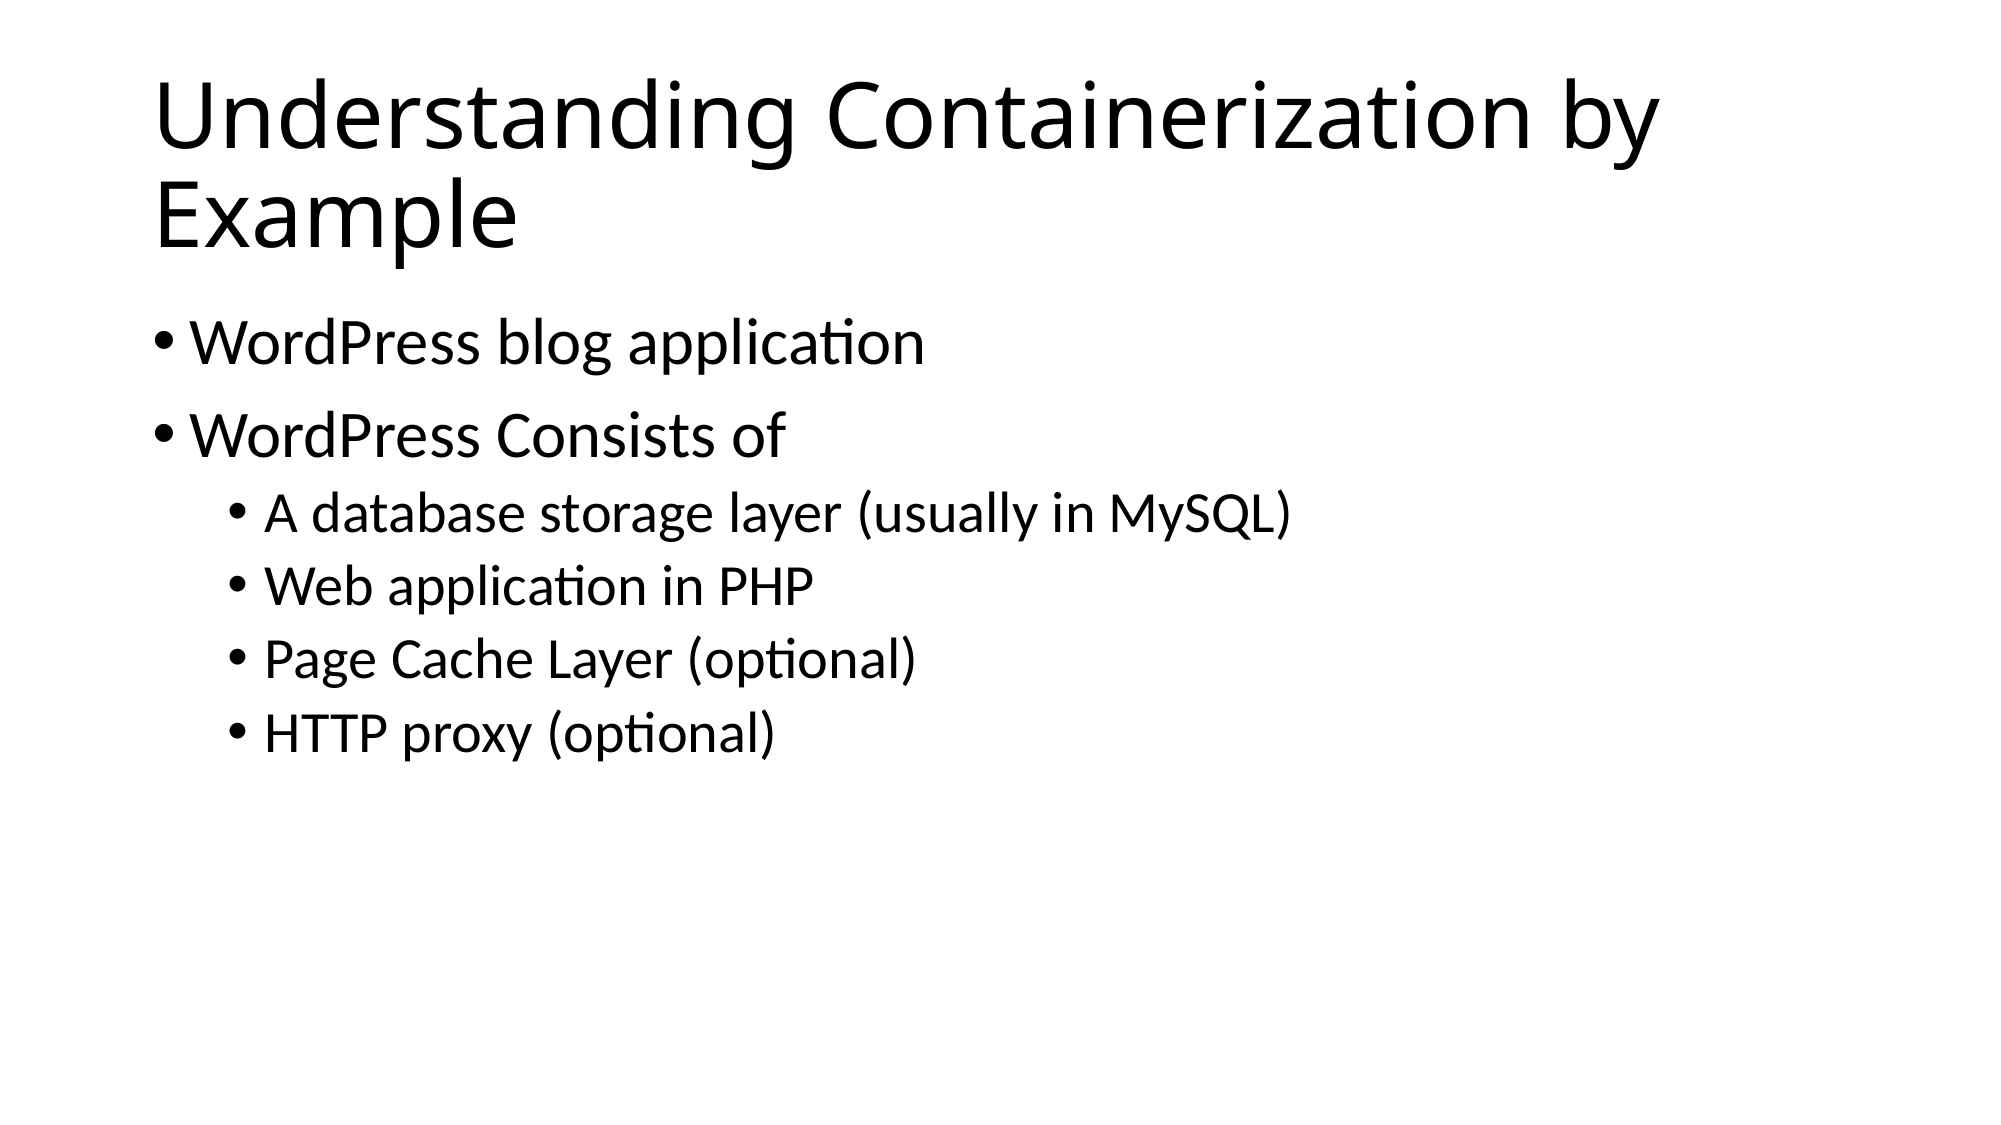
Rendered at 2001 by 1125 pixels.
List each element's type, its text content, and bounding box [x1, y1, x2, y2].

title Understanding Containerization by Example [137, 59, 1863, 278]
list WordPress blog application WordPress Consists of A database storage layer (usually in MySQL) Web application in PHP Page Cache Layer (optional) HTTP proxy (optional) [137, 299, 1863, 1014]
